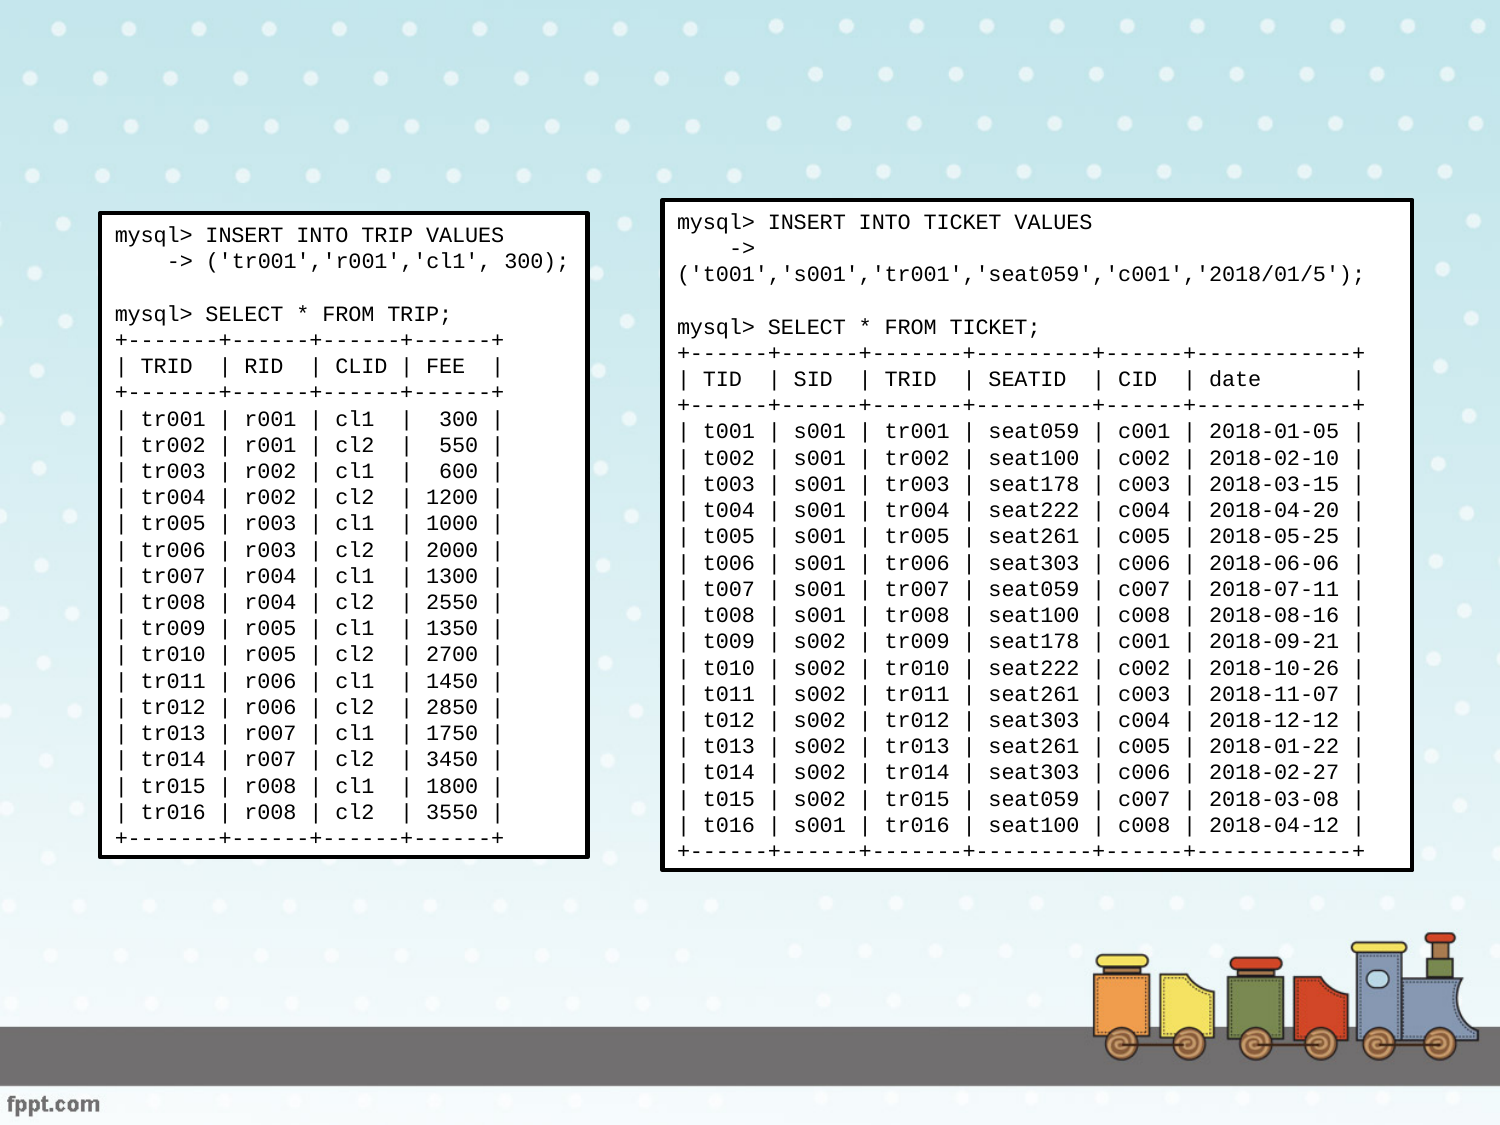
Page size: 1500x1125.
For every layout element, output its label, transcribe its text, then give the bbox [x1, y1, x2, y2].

text_box mysql> INSERT INTO TICKET VALUES -> ('t001','s001','tr001','seat059','c001','2018/01/5'); mysql> SELECT * FROM TICKET; +------+------+-------+---------+------+------------+ | TID | SID | TRID | SEATID | CID | date | +------+------+-------+---------+------+------------+ | t001 | s001 | tr001 | seat059 | c001 | 2018-01-05 | | t002 | s001 | tr002 | seat100 | c002 | 2018-02-10 | | t003 | s001 | tr003 | seat178 | c003 | 2018-03-15 | | t004 | s001 | tr004 | seat222 | c004 | 2018-04-20 | | t005 | s001 | tr005 | seat261 | c005 | 2018-05-25 | | t006 | s001 | tr006 | seat303 | c006 | 2018-06-06 | | t007 | s001 | tr007 | seat059 | c007 | 2018-07-11 | | t008 | s001 | tr008 | seat100 | c008 | 2018-08-16 | | t009 | s002 | tr009 | seat178 | c001 | 2018-09-21 | | t010 | s002 | tr010 | seat222 | c002 | 2018-10-26 | | t011 | s002 | tr011 | seat261 | c003 | 2018-11-07 | | t012 | s002 | tr012 | seat303 | c004 | 2018-12-12 | | t013 | s002 | tr013 | seat261 | c005 | 2018-01-22 | | t014 | s002 | tr014 | seat303 | c006 | 2018-02-27 | | t015 | s002 | tr015 | seat059 | c007 | 2018-03-08 | | t016 | s001 | tr016 | seat100 | c008 | 2018-04-12 | +------+------+-------+---------+------+------------+ [660, 198, 1414, 872]
picture [0, 0, 1500, 1125]
text_box mysql> INSERT INTO TRIP VALUES -> ('tr001','r001','cl1', 300); mysql> SELECT * FROM TRIP; +-------+------+------+------+ | TRID | RID | CLID | FEE | +-------+------+------+------+ | tr001 | r001 | cl1 | 300 | | tr002 | r001 | cl2 | 550 | | tr003 | r002 | cl1 | 600 | | tr004 | r002 | cl2 | 1200 | | tr005 | r003 | cl1 | 1000 | | tr006 | r003 | cl2 | 2000 | | tr007 | r004 | cl1 | 1300 | | tr008 | r004 | cl2 | 2550 | | tr009 | r005 | cl1 | 1350 | | tr010 | r005 | cl2 | 2700 | | tr011 | r006 | cl1 | 1450 | | tr012 | r006 | cl2 | 2850 | | tr013 | r007 | cl1 | 1750 | | tr014 | r007 | cl2 | 3450 | | tr015 | r008 | cl1 | 1800 | | tr016 | r008 | cl2 | 3550 | +-------+------+------+------+ [98, 211, 590, 859]
